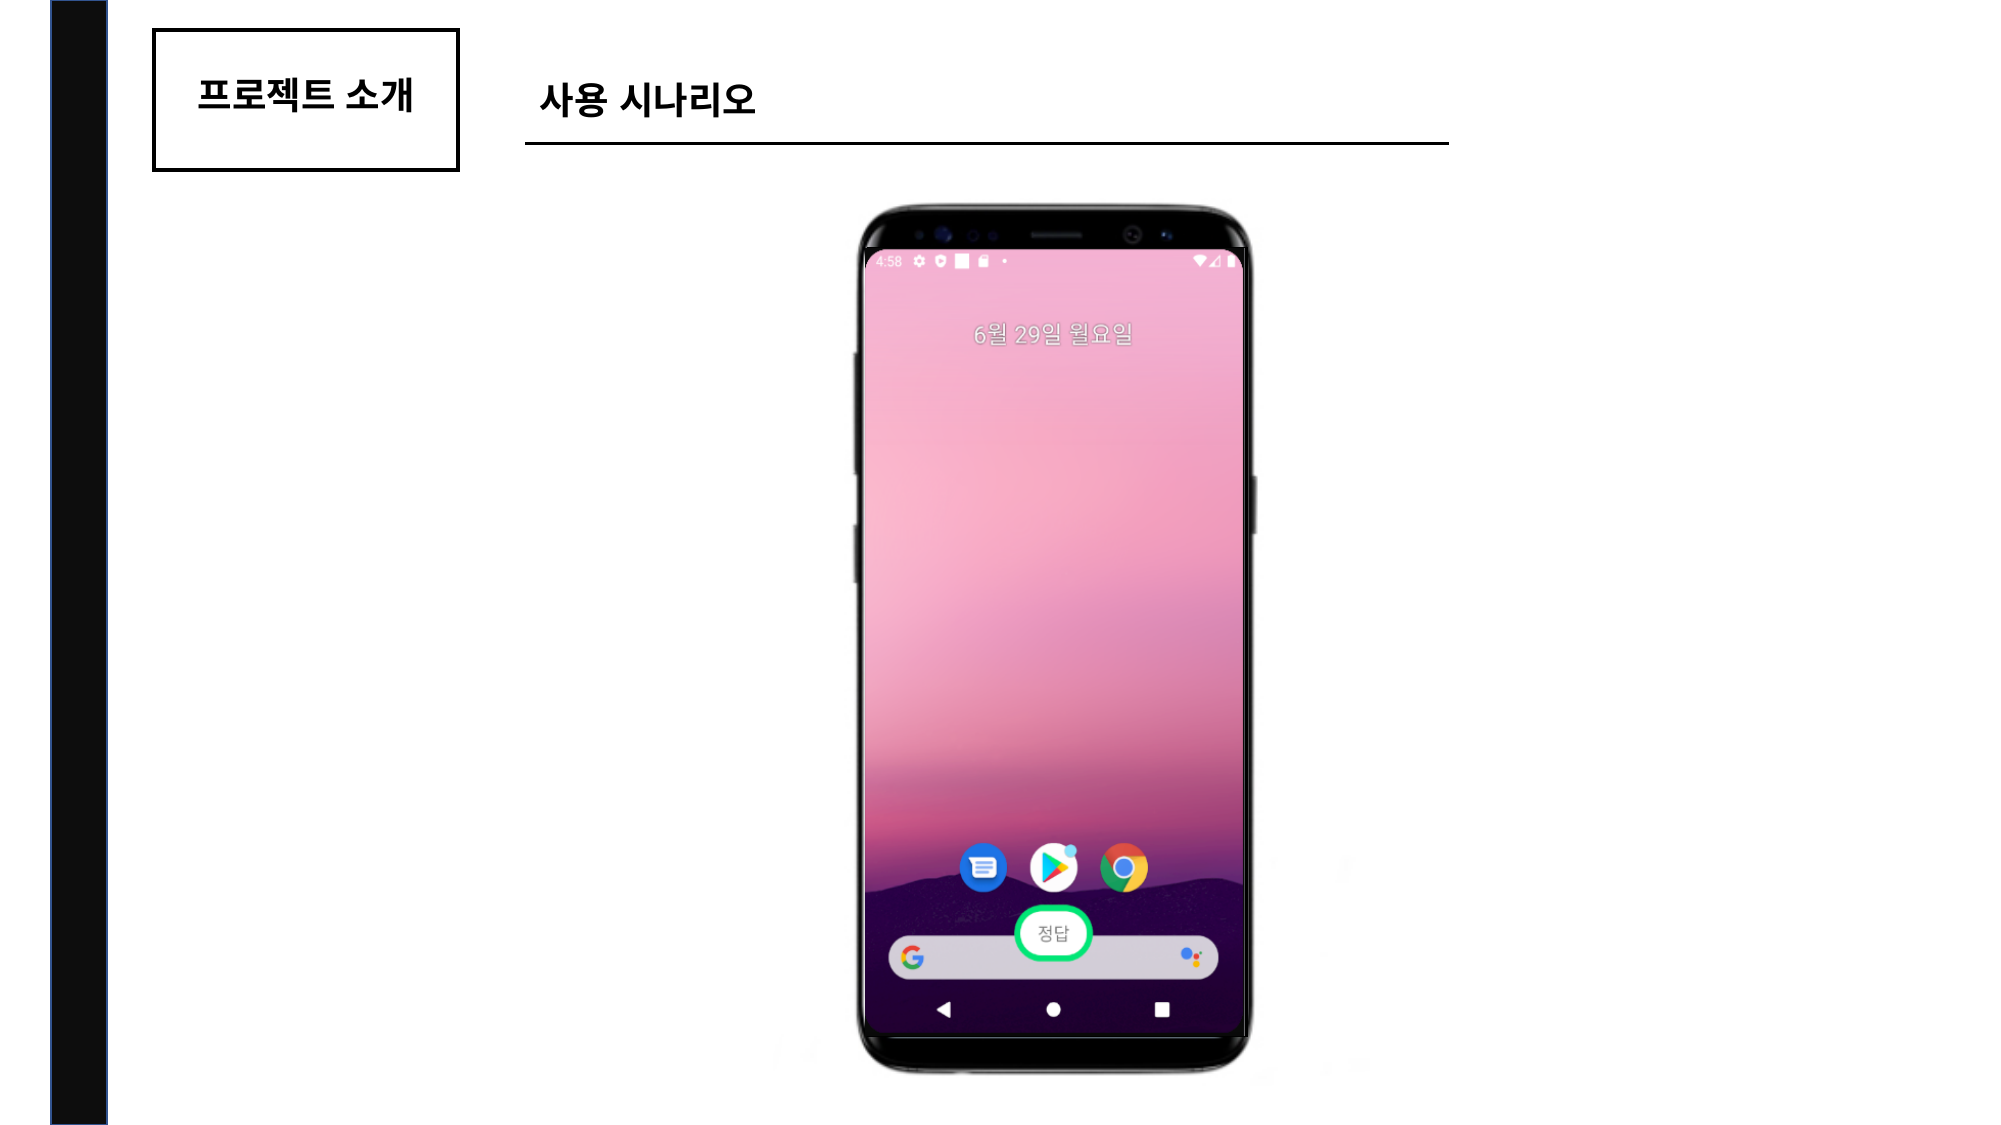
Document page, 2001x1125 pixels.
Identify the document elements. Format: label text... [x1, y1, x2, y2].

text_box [154, 29, 459, 177]
picture [865, 248, 1245, 1036]
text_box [773, 198, 1370, 1086]
text_box [50, 0, 108, 1125]
text_box 사용 시나리오 [525, 69, 1449, 130]
